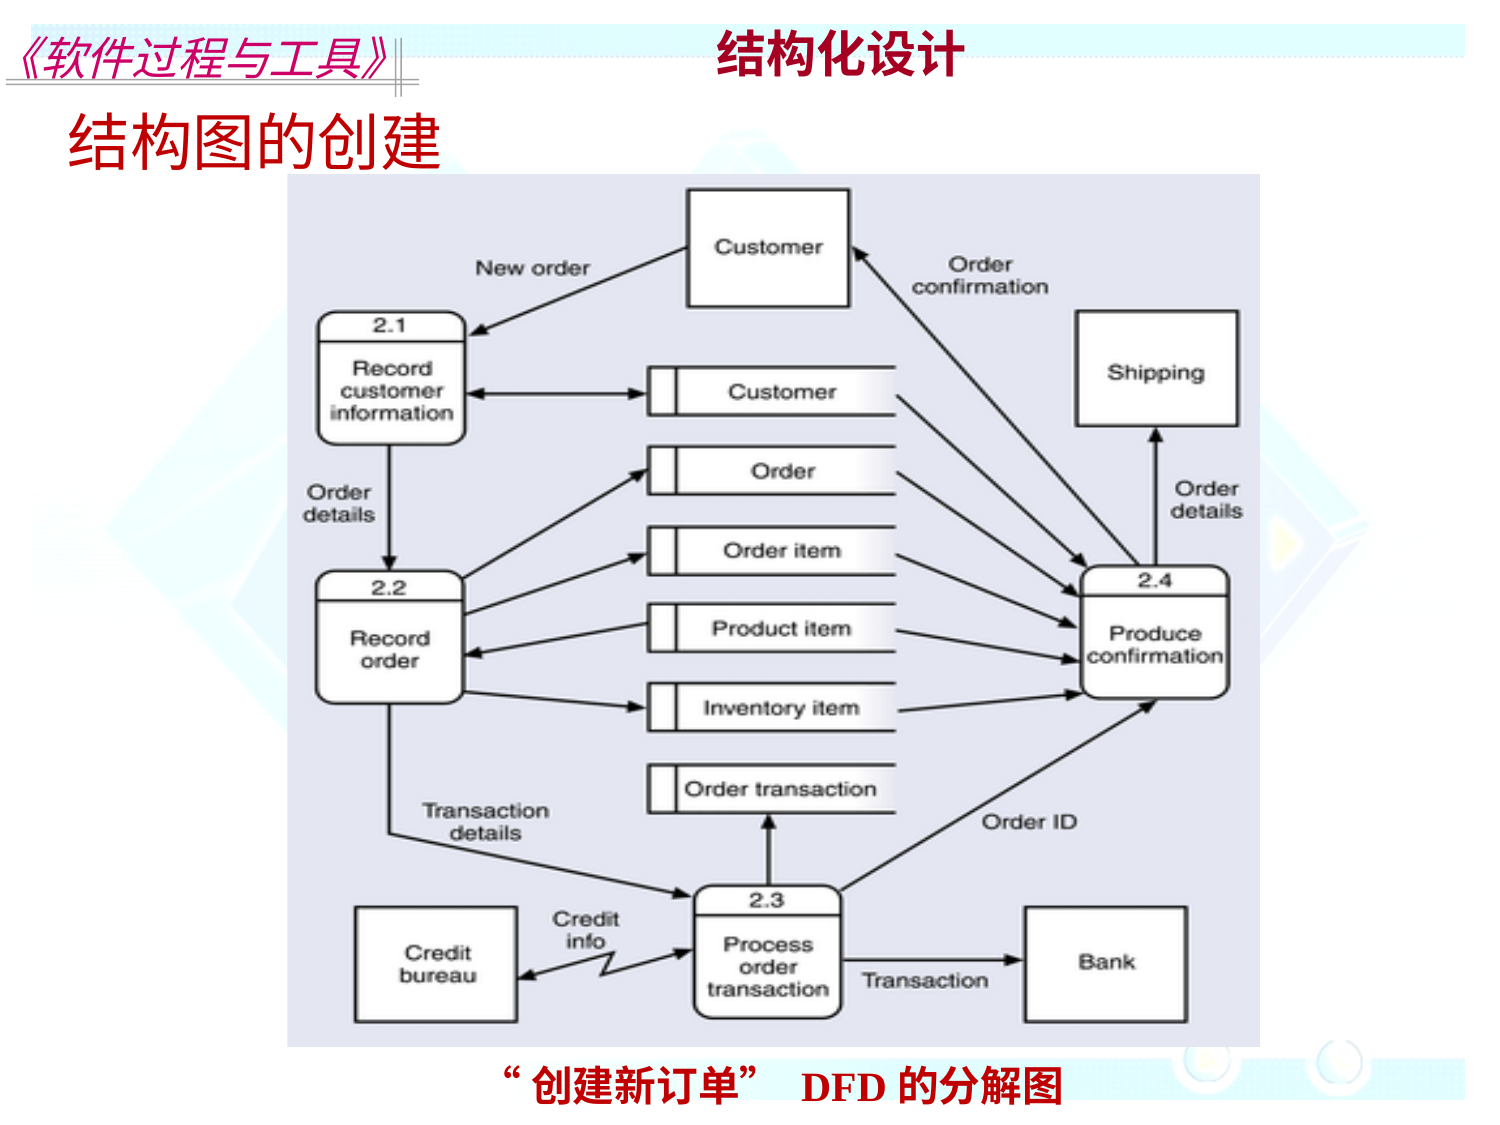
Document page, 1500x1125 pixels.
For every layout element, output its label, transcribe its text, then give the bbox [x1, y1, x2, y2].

picture [287, 174, 1260, 1047]
text_box 结构化设计 [389, 15, 1294, 90]
text_box “创建新订单” DFD的分解图 [285, 1058, 1258, 1111]
text_box 结构图的创建 [53, 95, 1011, 185]
